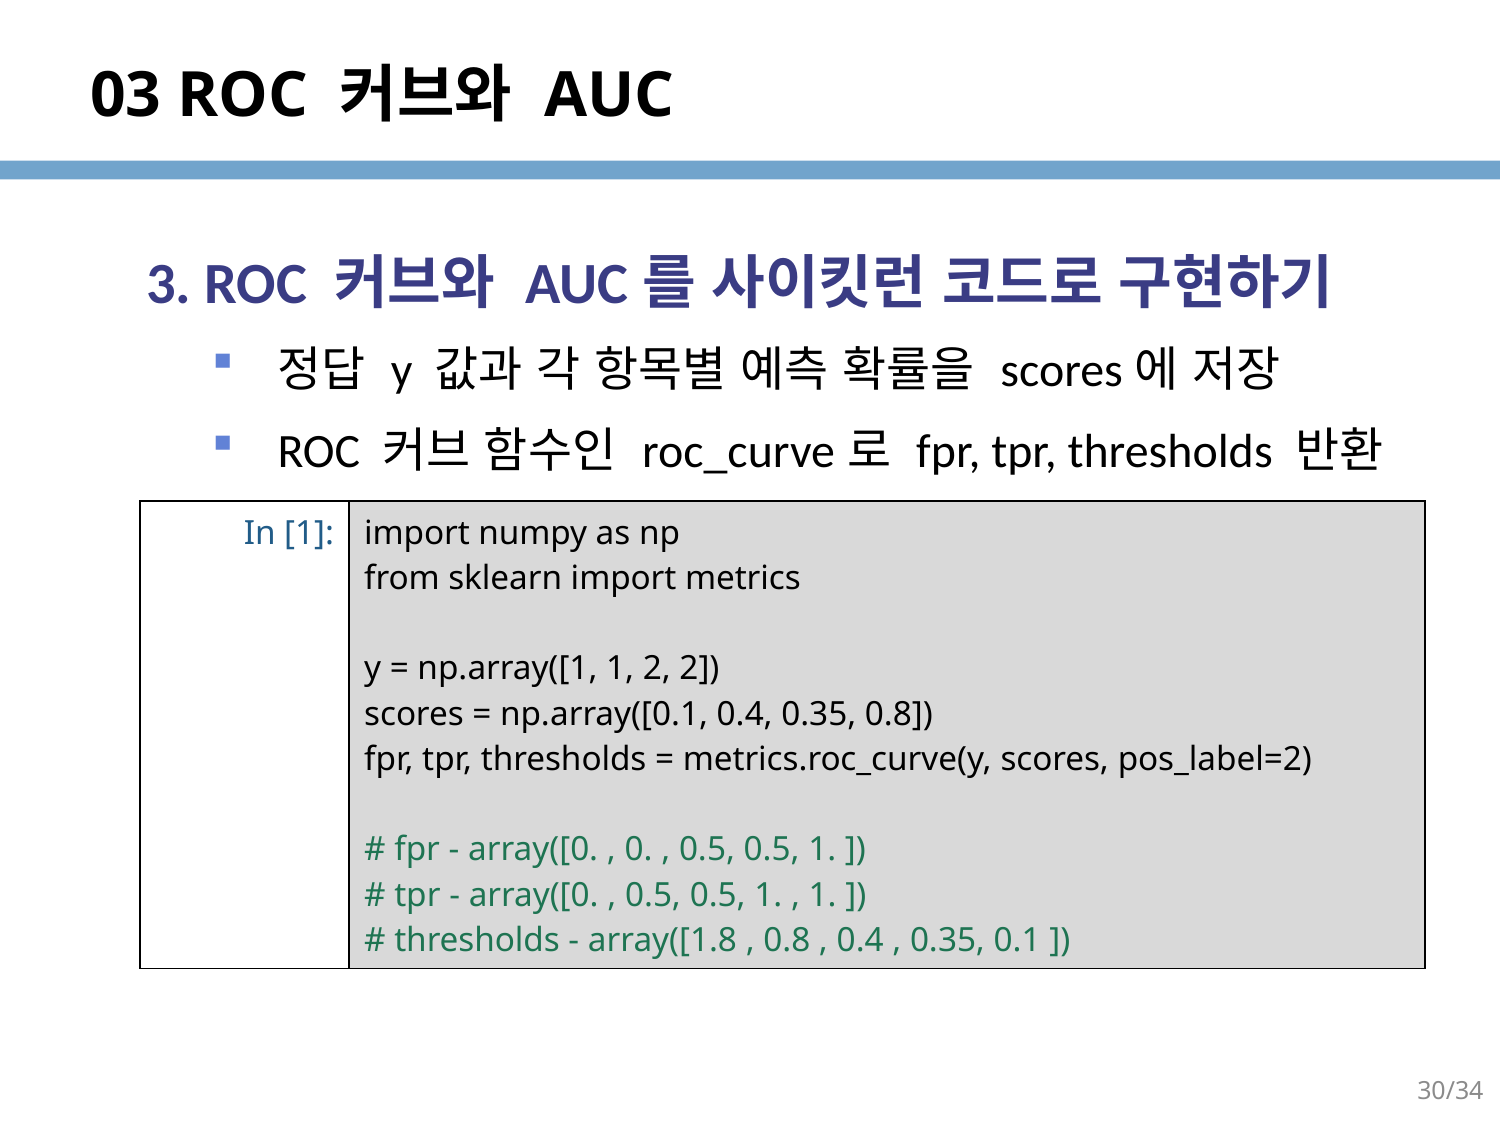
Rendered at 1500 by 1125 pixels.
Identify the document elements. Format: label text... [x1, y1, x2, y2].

title 03 ROC 커브와 AUC [75, 45, 1250, 139]
table_header import numpy as np from sklearn import metrics y = np.array([1, 1, 2, 2]) scores = np.array([0.1, 0.4, 0.35, 0.8]) fpr, tpr, thresholds = metrics.roc_curve(y, scores, pos_label=2) # fpr - array([0. , 0. , 0.5, 0.5, 1. ]) # tpr - array([0. , 0.5, 0.5, 1. , 1. ]) # thresholds - array([1.8 , 0.8 , 0.4 , 0.35, 0.1 ]) [350, 502, 1424, 968]
slide_number 30/34 [1148, 1061, 1499, 1122]
list 3. ROC 커브와 AUC를 사이킷런 코드로 구현하기 정답 y 값과 각 항목별 예측 확률을 scores에 저장 ROC 커브 함수인 roc_curve로 fpr, tpr, thresholds 반환 [75, 219, 1425, 1066]
table_header In [1]: [141, 502, 348, 968]
